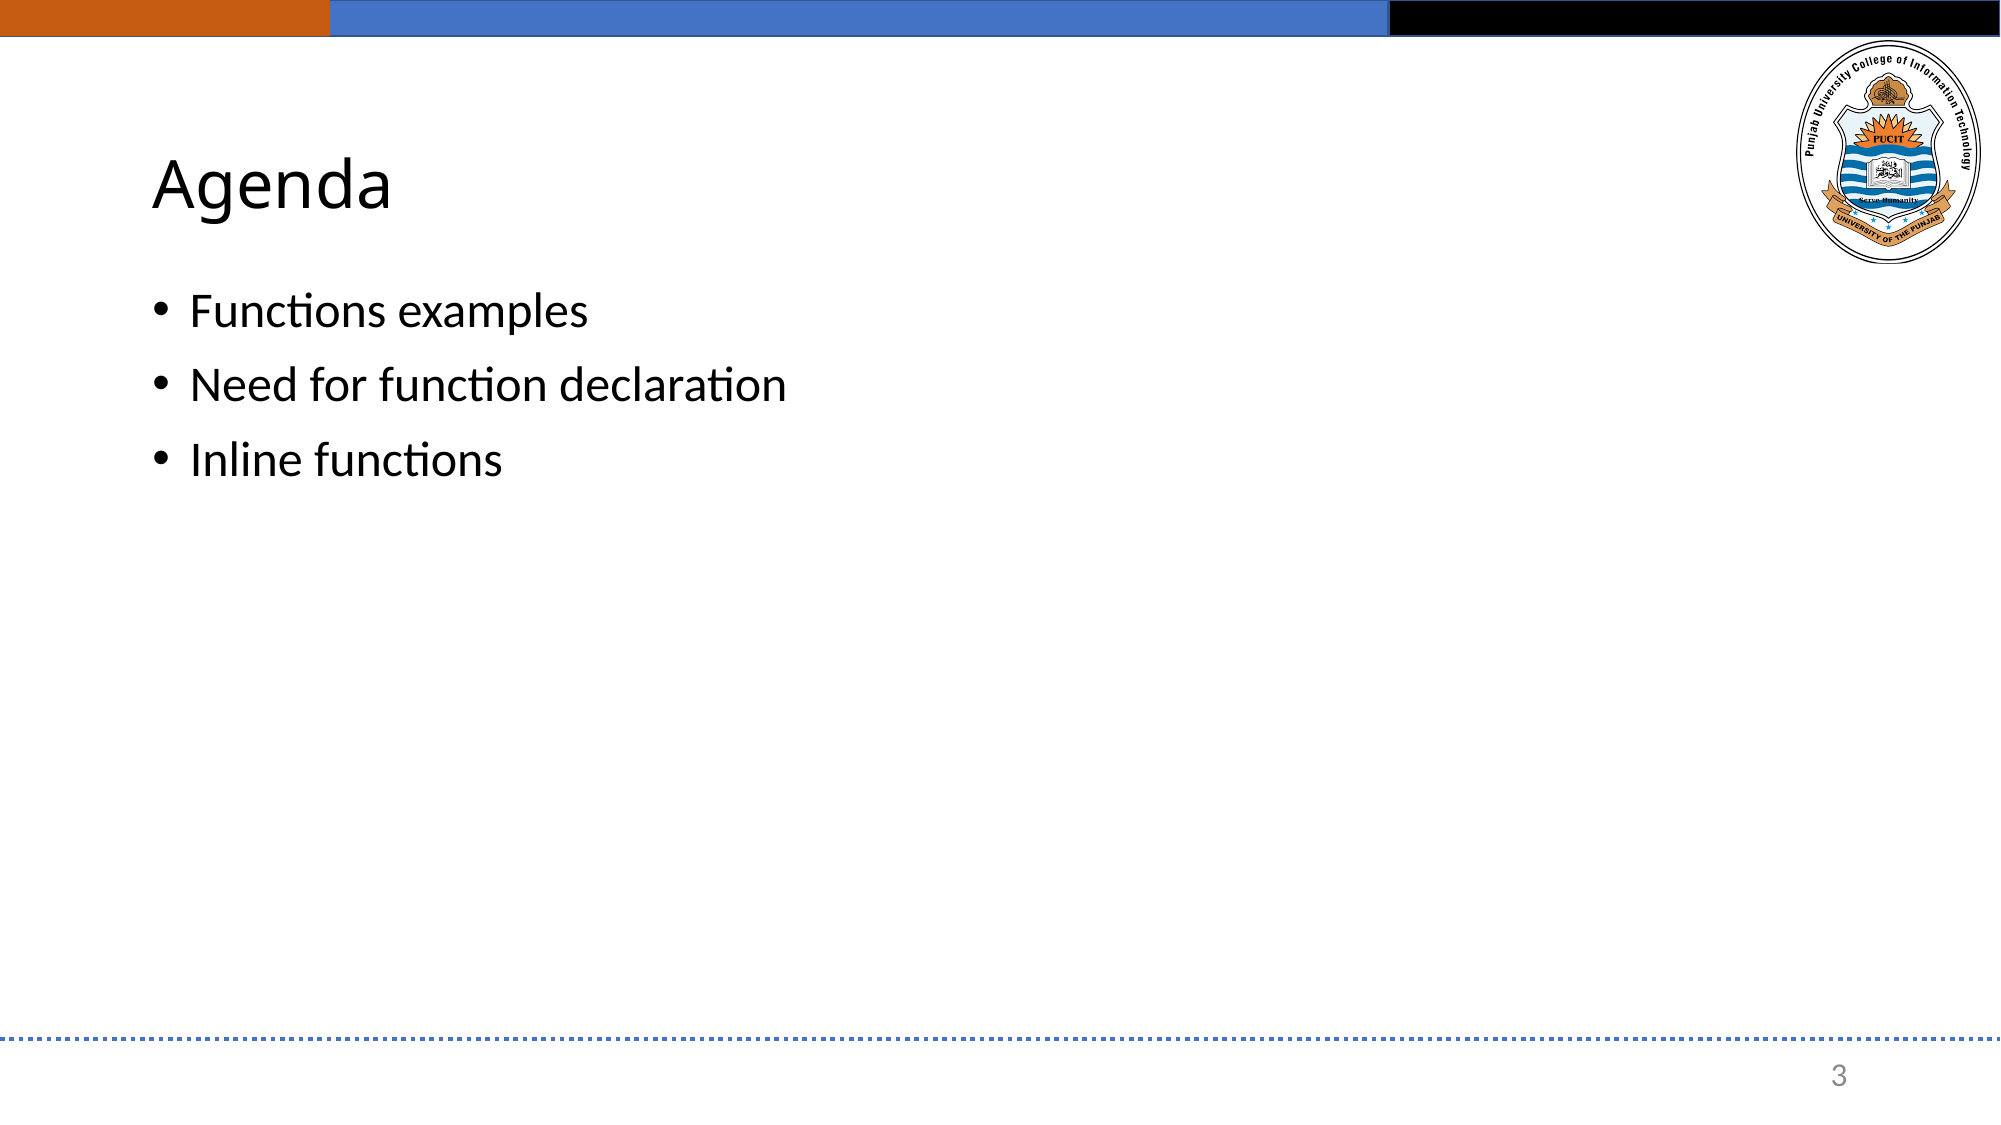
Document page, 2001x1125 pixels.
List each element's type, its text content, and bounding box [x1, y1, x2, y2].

list Functions examples Need for function declaration Inline functions [137, 276, 1863, 1027]
slide_number 3 [1412, 1042, 1863, 1103]
picture [1776, 40, 2000, 264]
title Agenda [137, 124, 1863, 251]
